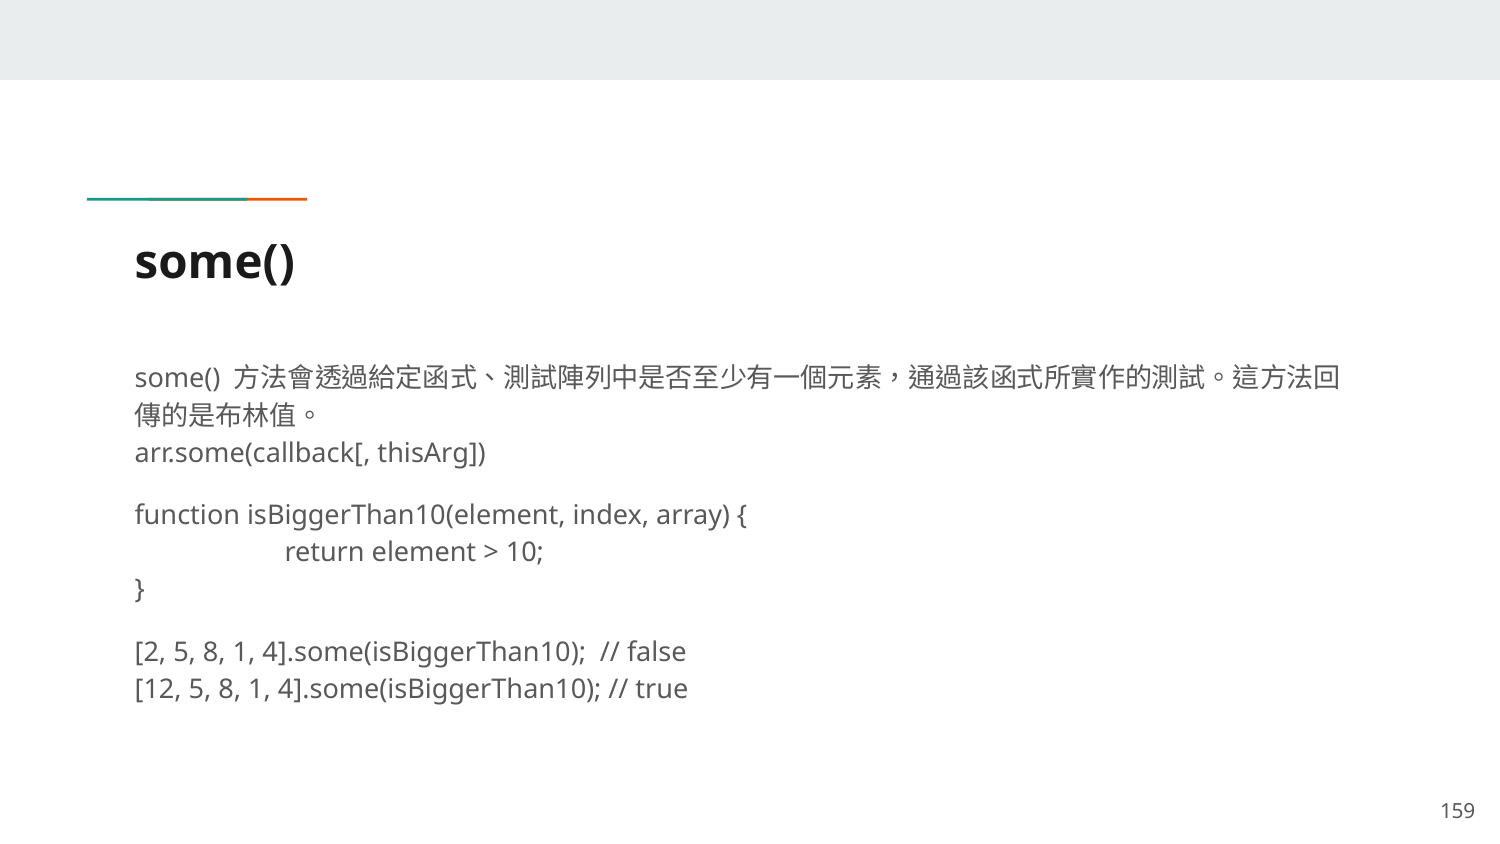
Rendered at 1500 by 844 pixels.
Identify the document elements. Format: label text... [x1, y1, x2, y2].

list some() 方法會透過給定函式、測試陣列中是否至少有一個元素，通過該函式所實作的測試。這方法回傳的是布林值。 arr.some(callback[, thisArg]) function isBiggerThan10(element, index, array) { return element > 10; } [2, 5, 8, 1, 4].some(isBiggerThan10); // false [12, 5, 8, 1, 4].some(isBiggerThan10); // true [119, 341, 1381, 734]
slide_number ‹#› [1400, 779, 1491, 844]
title some() [119, 216, 1381, 305]
